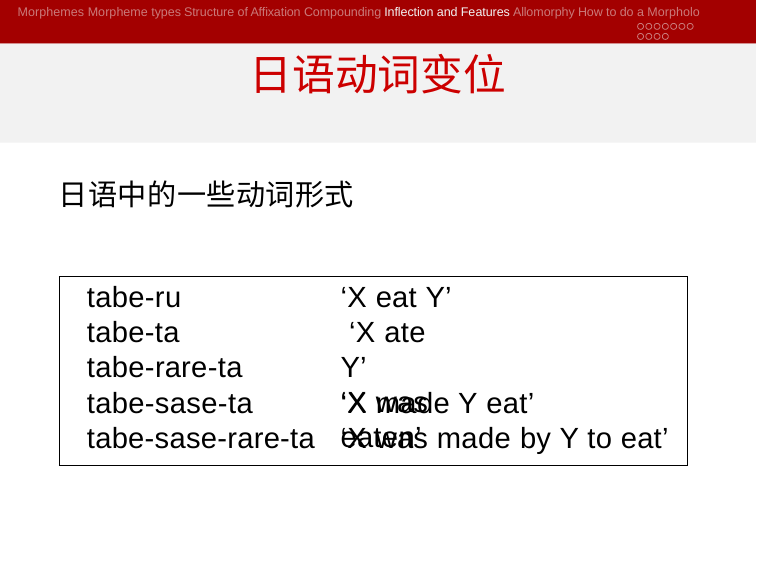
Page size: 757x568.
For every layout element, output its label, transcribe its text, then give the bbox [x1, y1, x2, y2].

text_box 日语中的一些动词形式 [56, 173, 520, 212]
text_box Morphemes Morpheme types Structure of Affixation Compounding Inflection and Features Allomorphy How to do a Morpholo [0, 0, 757, 19]
title 日语动词变位 [0, 43, 756, 143]
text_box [58, 275, 689, 467]
